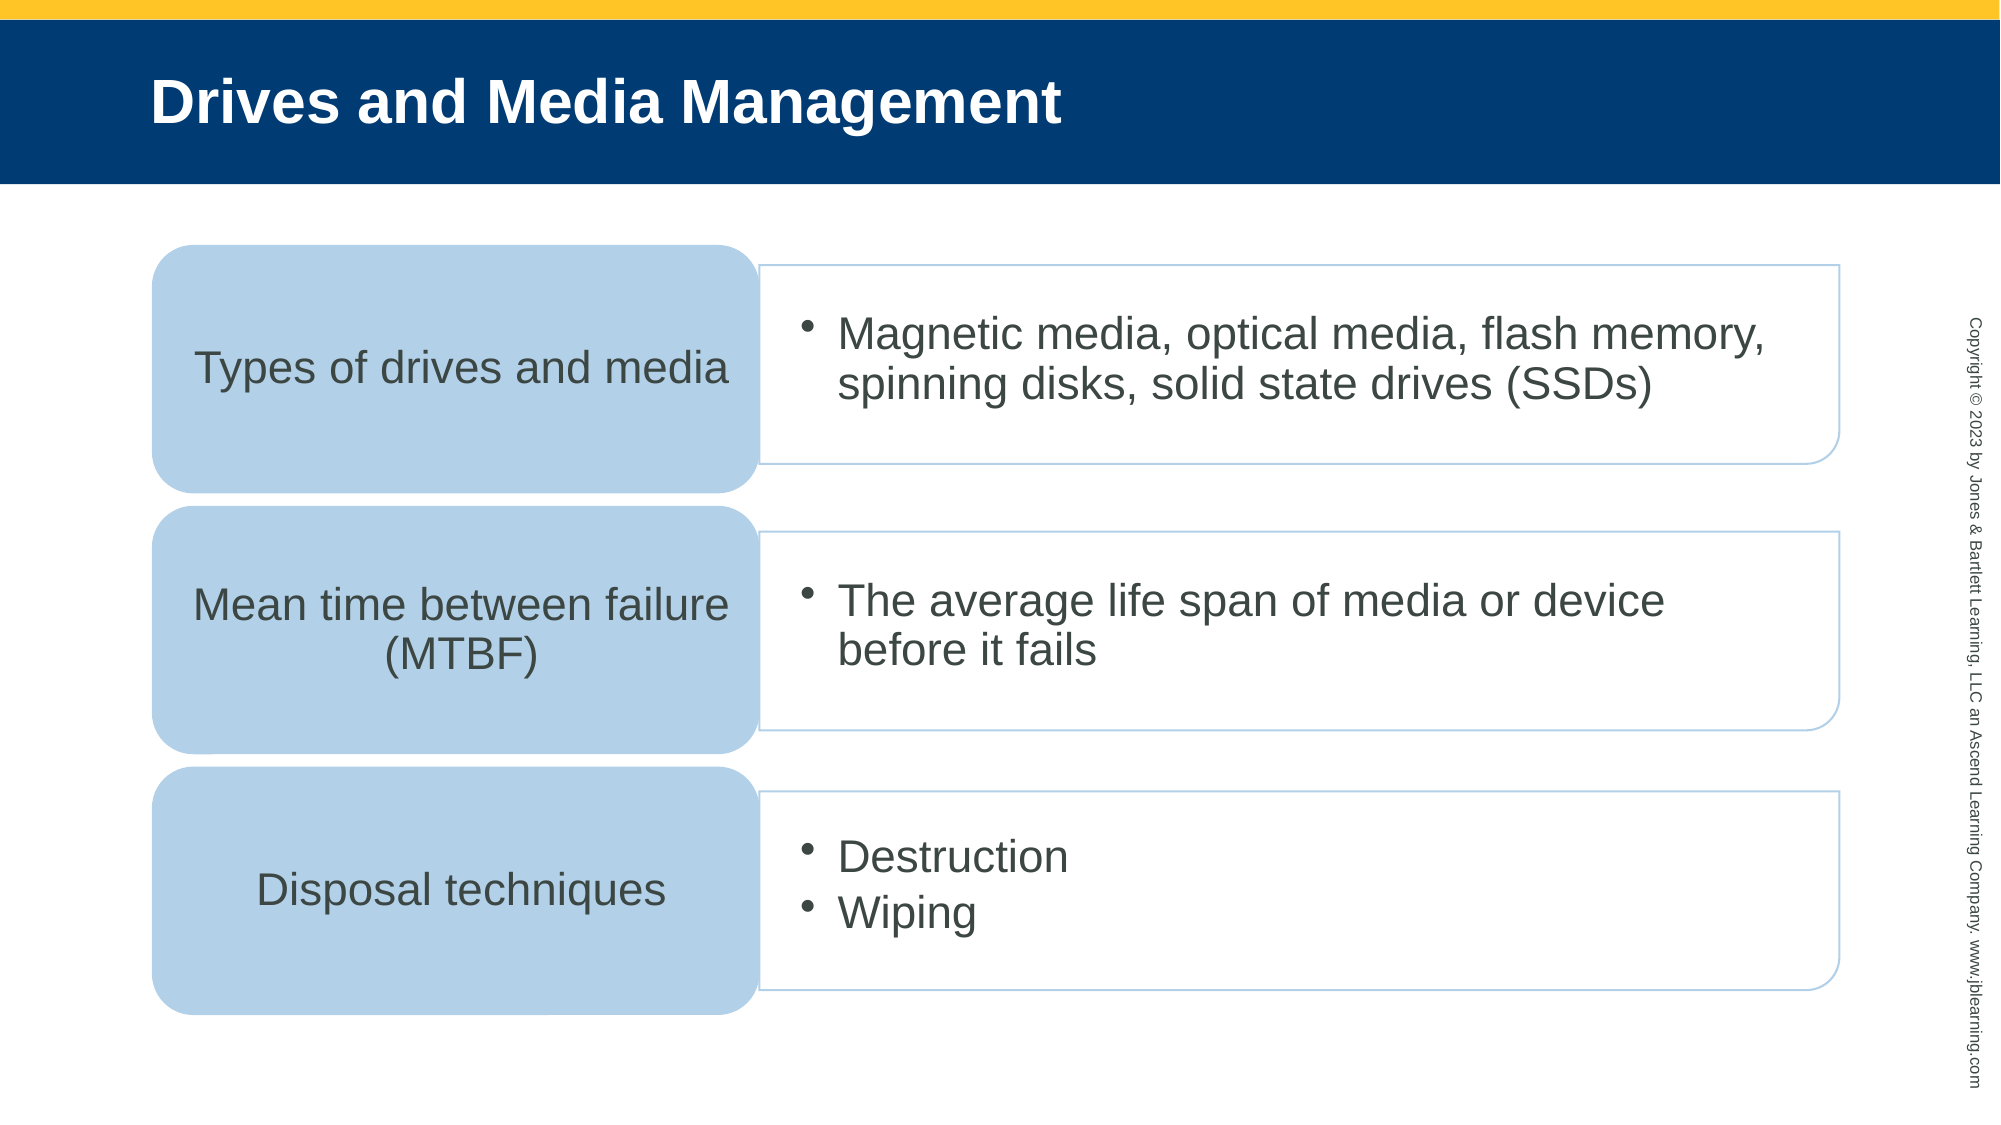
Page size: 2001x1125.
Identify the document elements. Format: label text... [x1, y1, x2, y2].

title Drives and Media Management [0, 19, 2000, 185]
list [151, 244, 1840, 1016]
